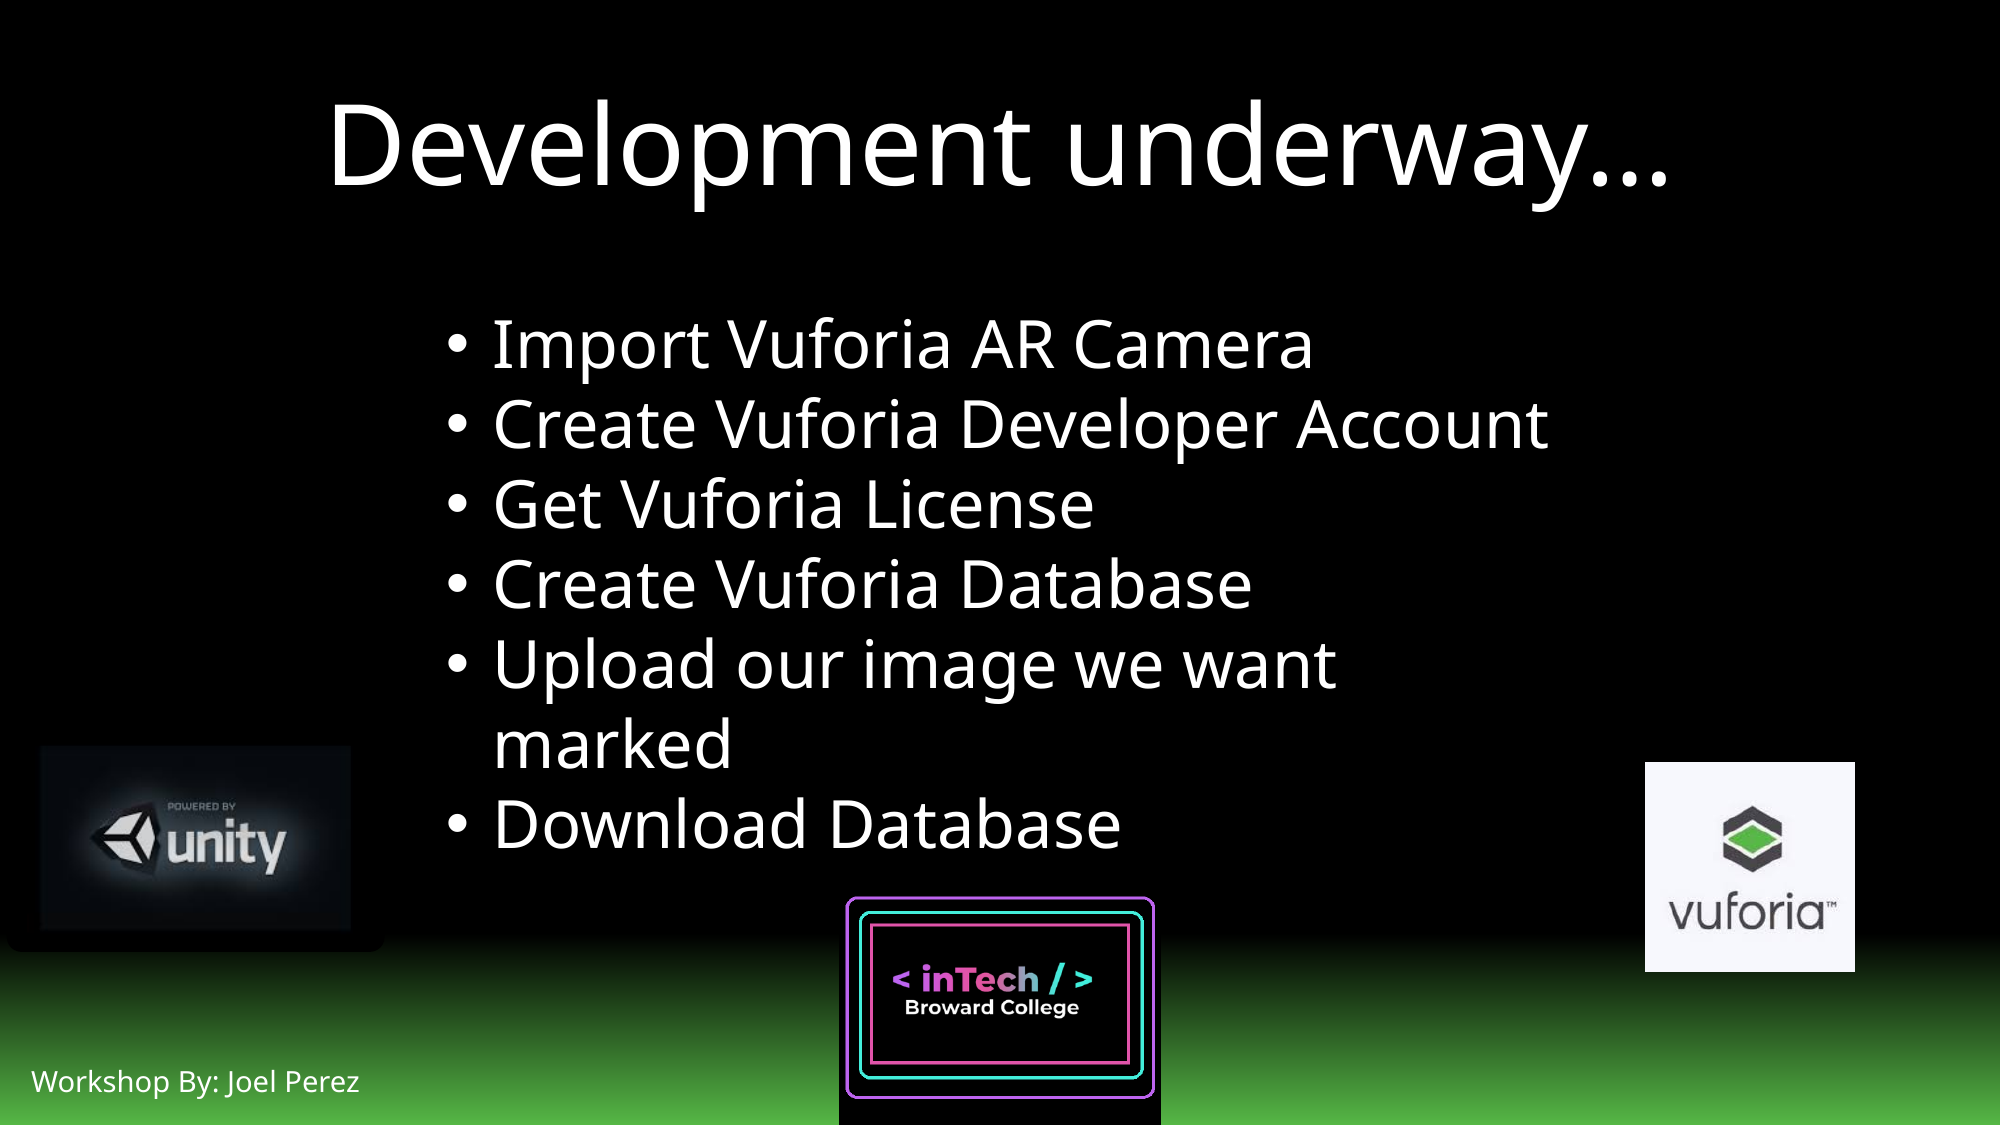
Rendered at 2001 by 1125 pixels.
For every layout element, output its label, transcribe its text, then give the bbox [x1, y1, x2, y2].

picture [6, 725, 385, 952]
picture [839, 871, 1161, 1125]
picture [1645, 762, 1855, 972]
text_box Development underway… [200, 65, 1799, 216]
subtitle Workshop By: Joel Perez [6, 1059, 385, 1116]
text_box Import Vuforia AR Camera Create Vuforia Developer Account Get Vuforia License Create Vuforia Database Upload our image we want marked Download Database [431, 294, 1569, 950]
